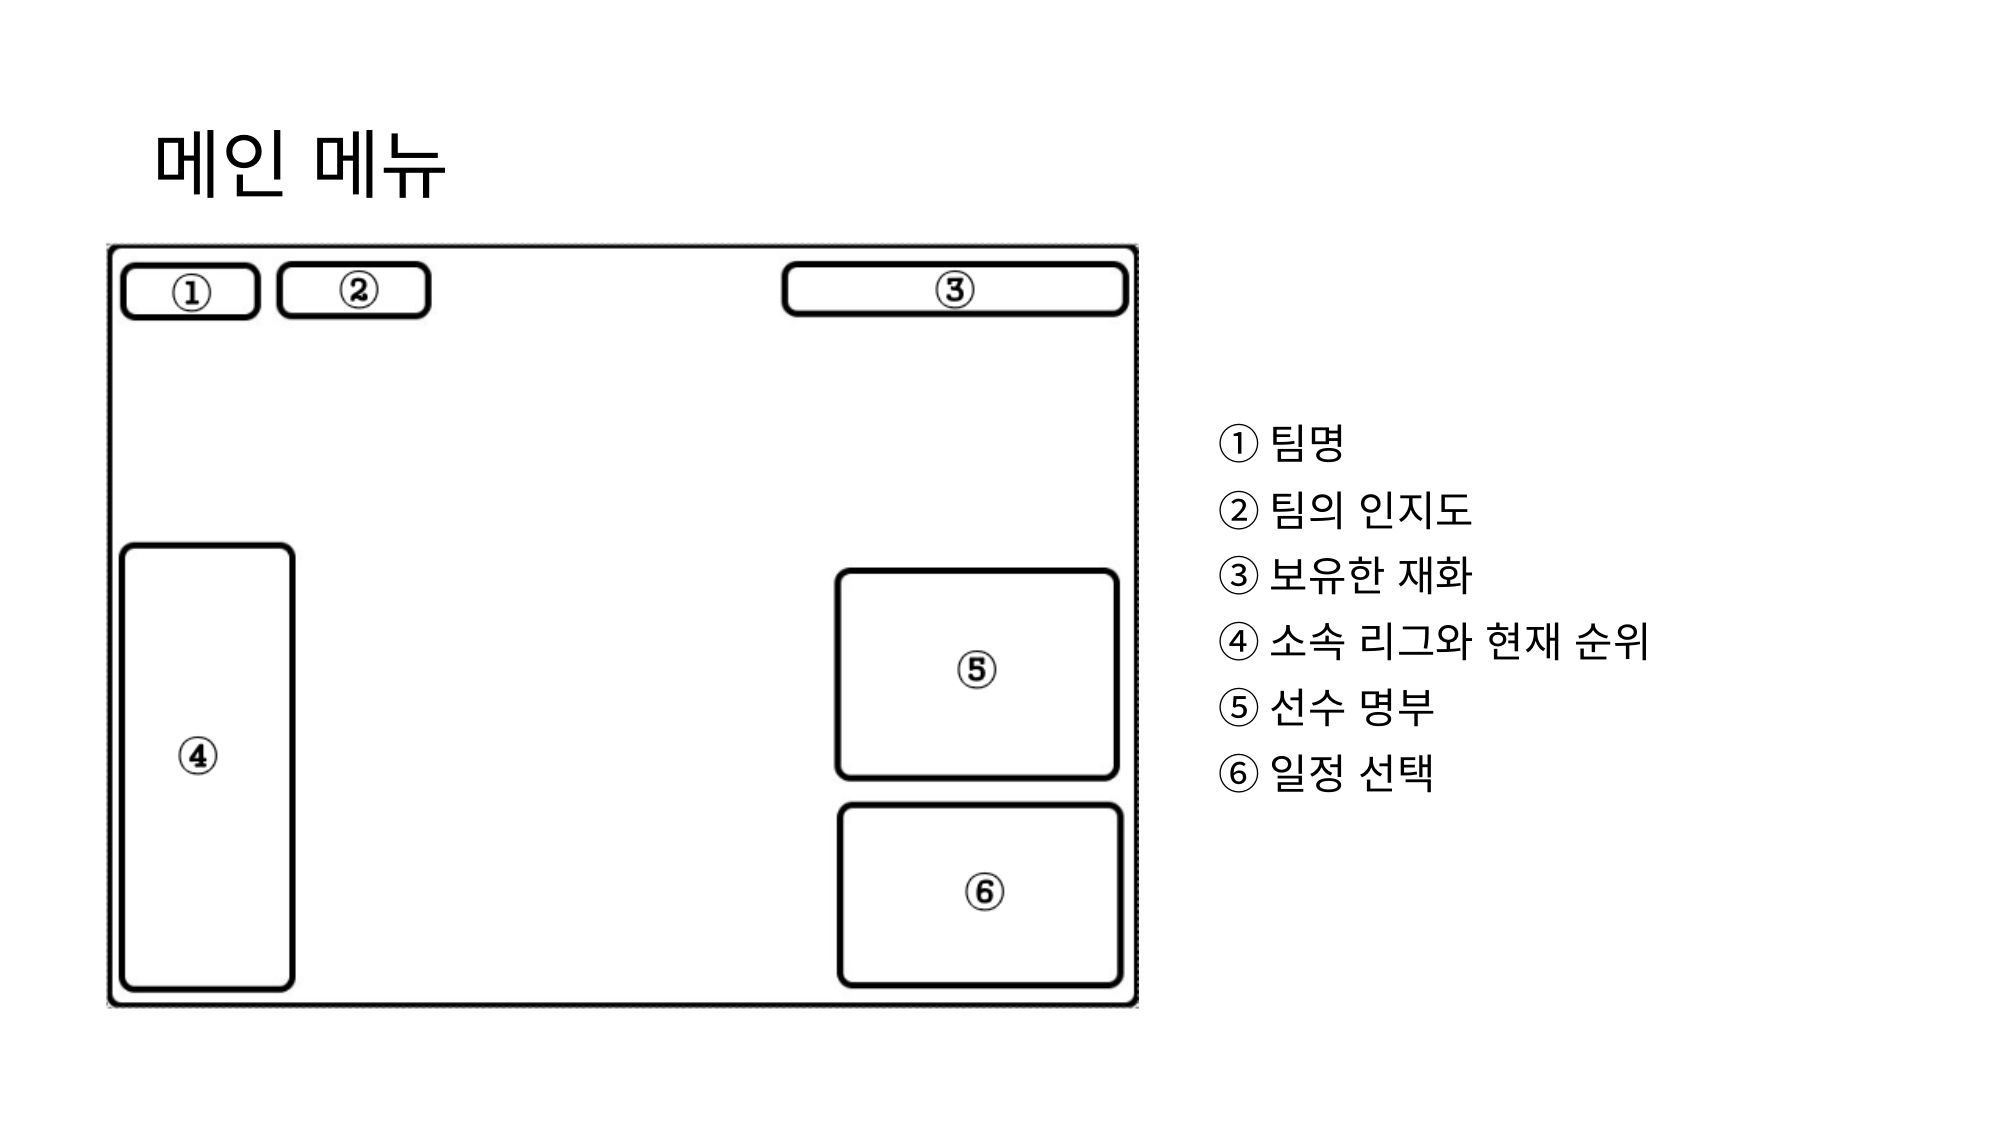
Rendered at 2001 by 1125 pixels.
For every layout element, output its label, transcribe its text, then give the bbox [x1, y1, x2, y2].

picture [104, 240, 1139, 1013]
list ①팀명 ②팀의 인지도 ③보유한 재화 ④소속 리그와 현재 순위 ⑤선수 명부 ⑥일정 선택 [1203, 416, 1863, 911]
title 메인 메뉴 [137, 59, 1863, 278]
